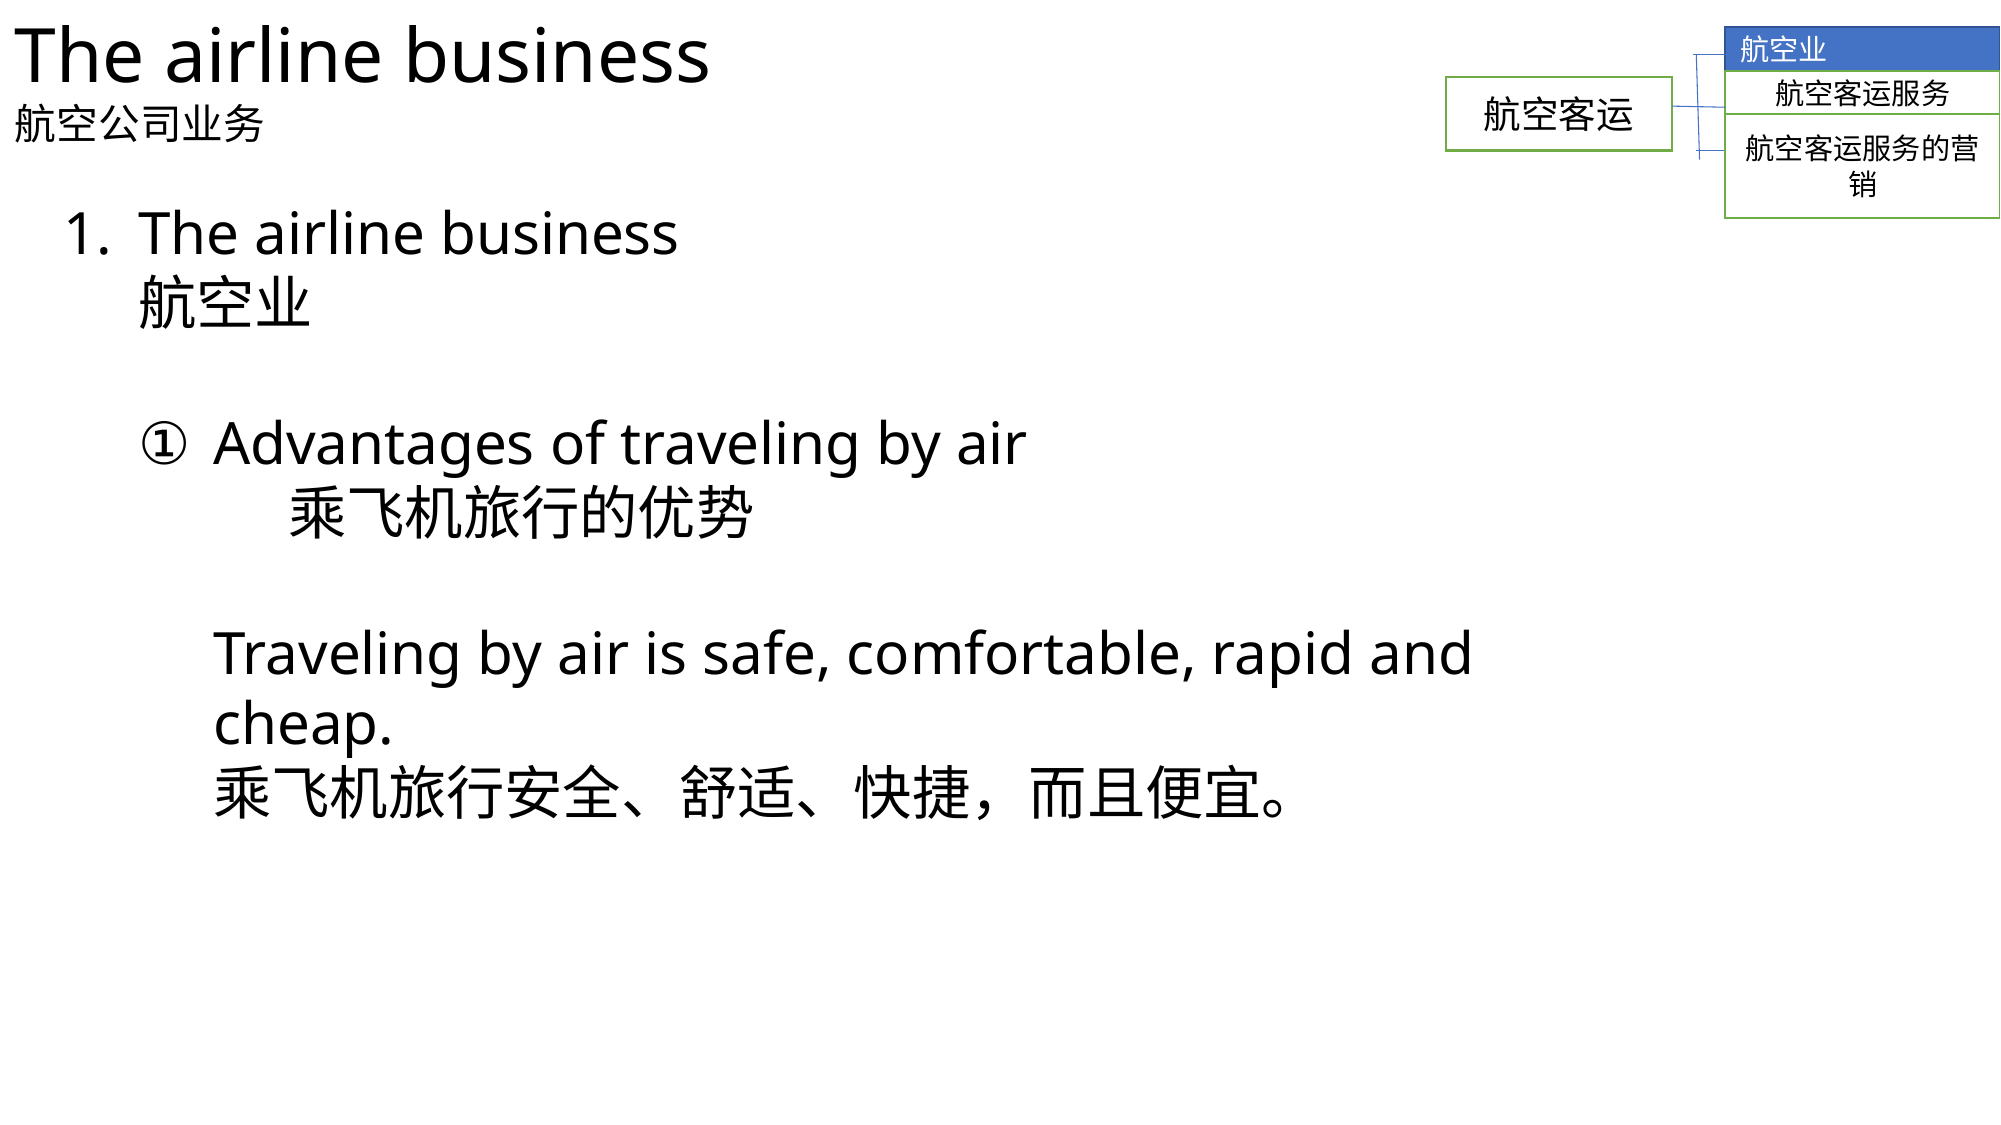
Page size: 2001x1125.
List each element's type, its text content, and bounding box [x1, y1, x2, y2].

text_box 航空业 [1724, 26, 2000, 70]
text_box The airline business 航空公司业务 [0, 0, 767, 155]
text_box 航空客运 [1445, 76, 1673, 152]
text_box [1696, 54, 1700, 106]
text_box 航空客运服务 [1724, 70, 2000, 113]
text_box The airline business 航空业 Advantages of traveling by air 乘飞机旅行的优势 Traveling by air is safe, comfortable, rapid and cheap. 乘飞机旅行安全、舒适、快捷，而且便宜。 [48, 188, 1621, 834]
text_box 航空客运服务的营销 [1724, 113, 2000, 219]
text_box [1696, 108, 1700, 150]
